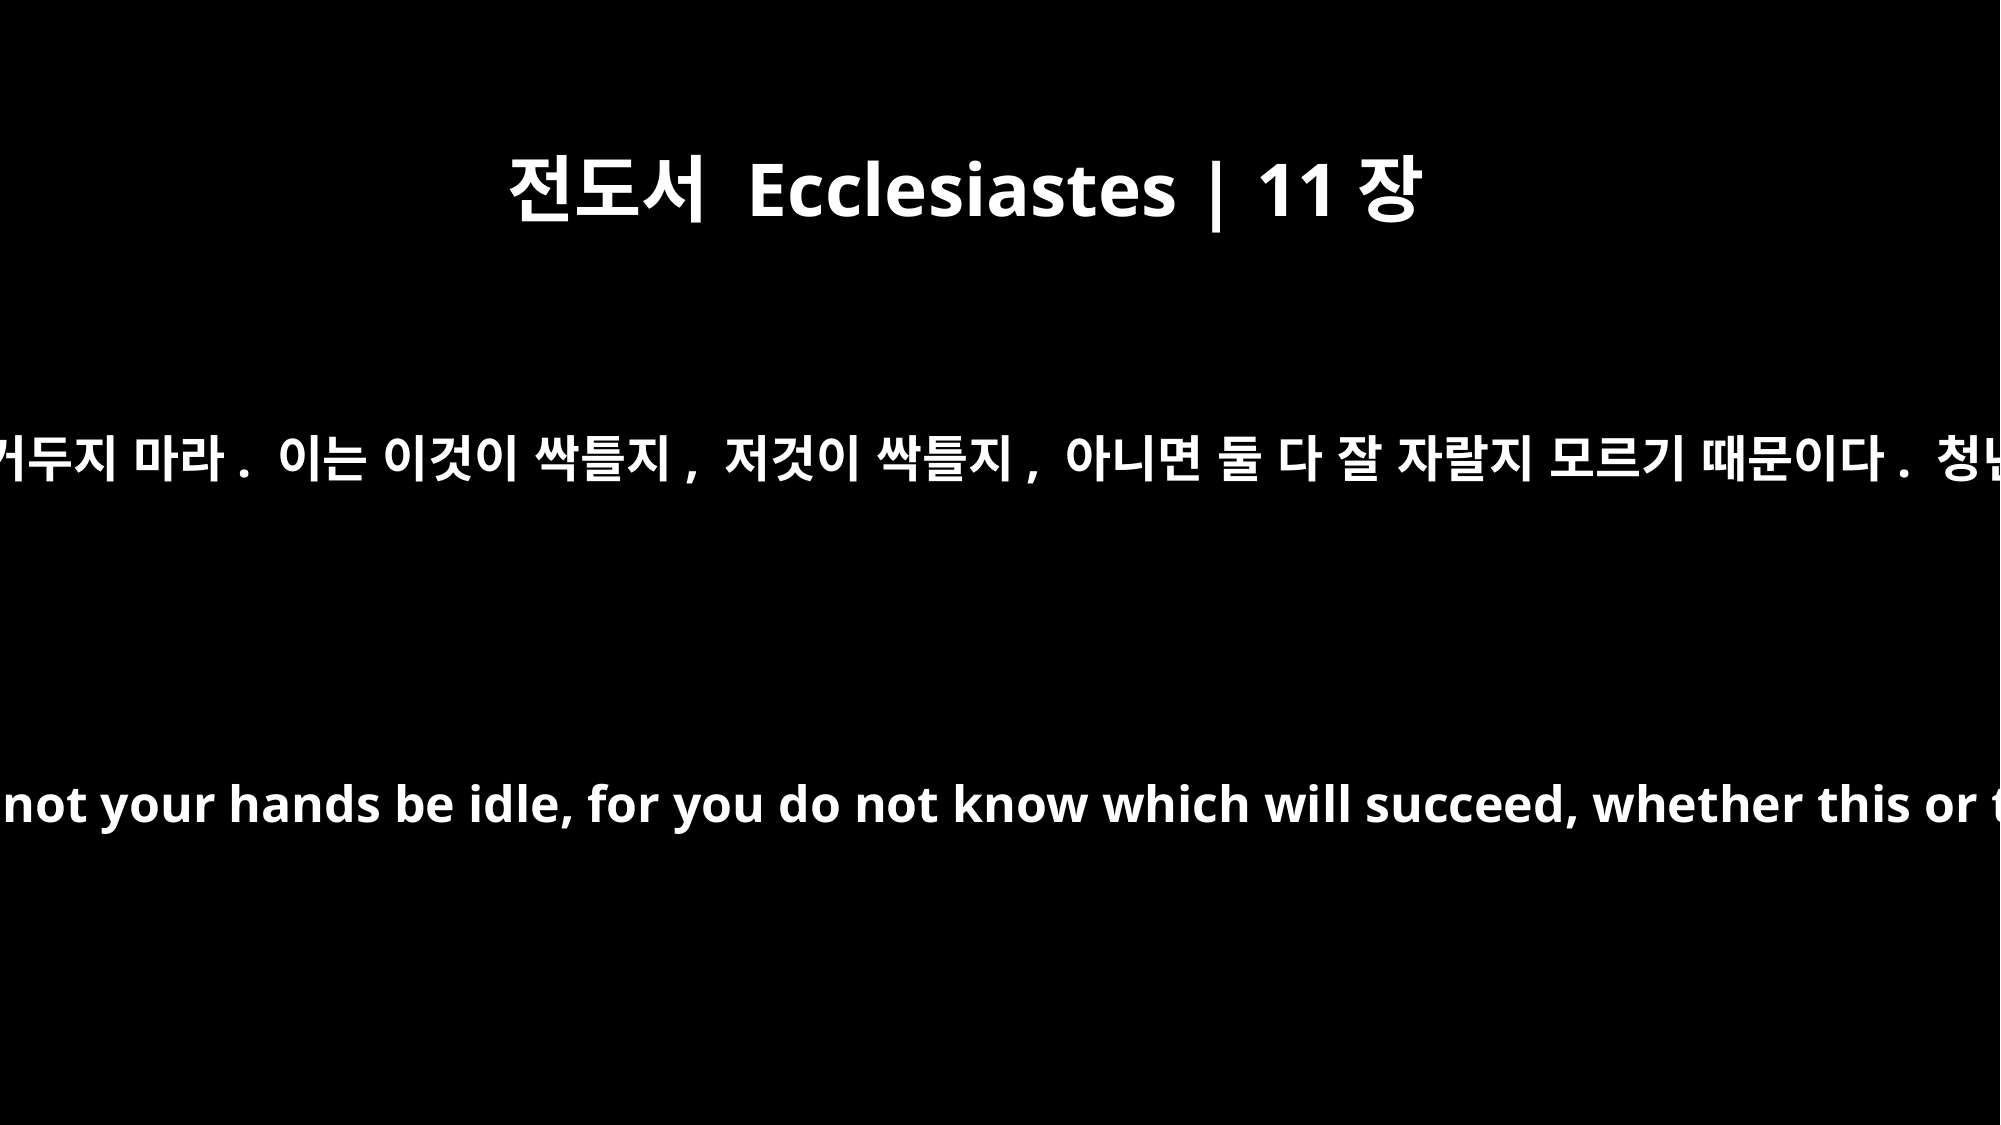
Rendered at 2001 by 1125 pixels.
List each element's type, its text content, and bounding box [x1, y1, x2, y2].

text_box Sow your seed in the morning, and at evening let not your hands be idle, for you do not know which will succeed, whether this or that, or whether both will do equally well. [0, 764, 2000, 840]
text_box 6 아침에 씨를 뿌리고 저녁에 네 손을 거두지 마라. 이는 이것이 싹틀지, 저것이 싹틀지, 아니면 둘 다 잘 자랄지 모르기 때문이다. 청년의 때 네 창조주를 기억하여라. [0, 359, 2000, 495]
text_box 전도서 Ecclesiastes | 11장 [492, 136, 1440, 239]
